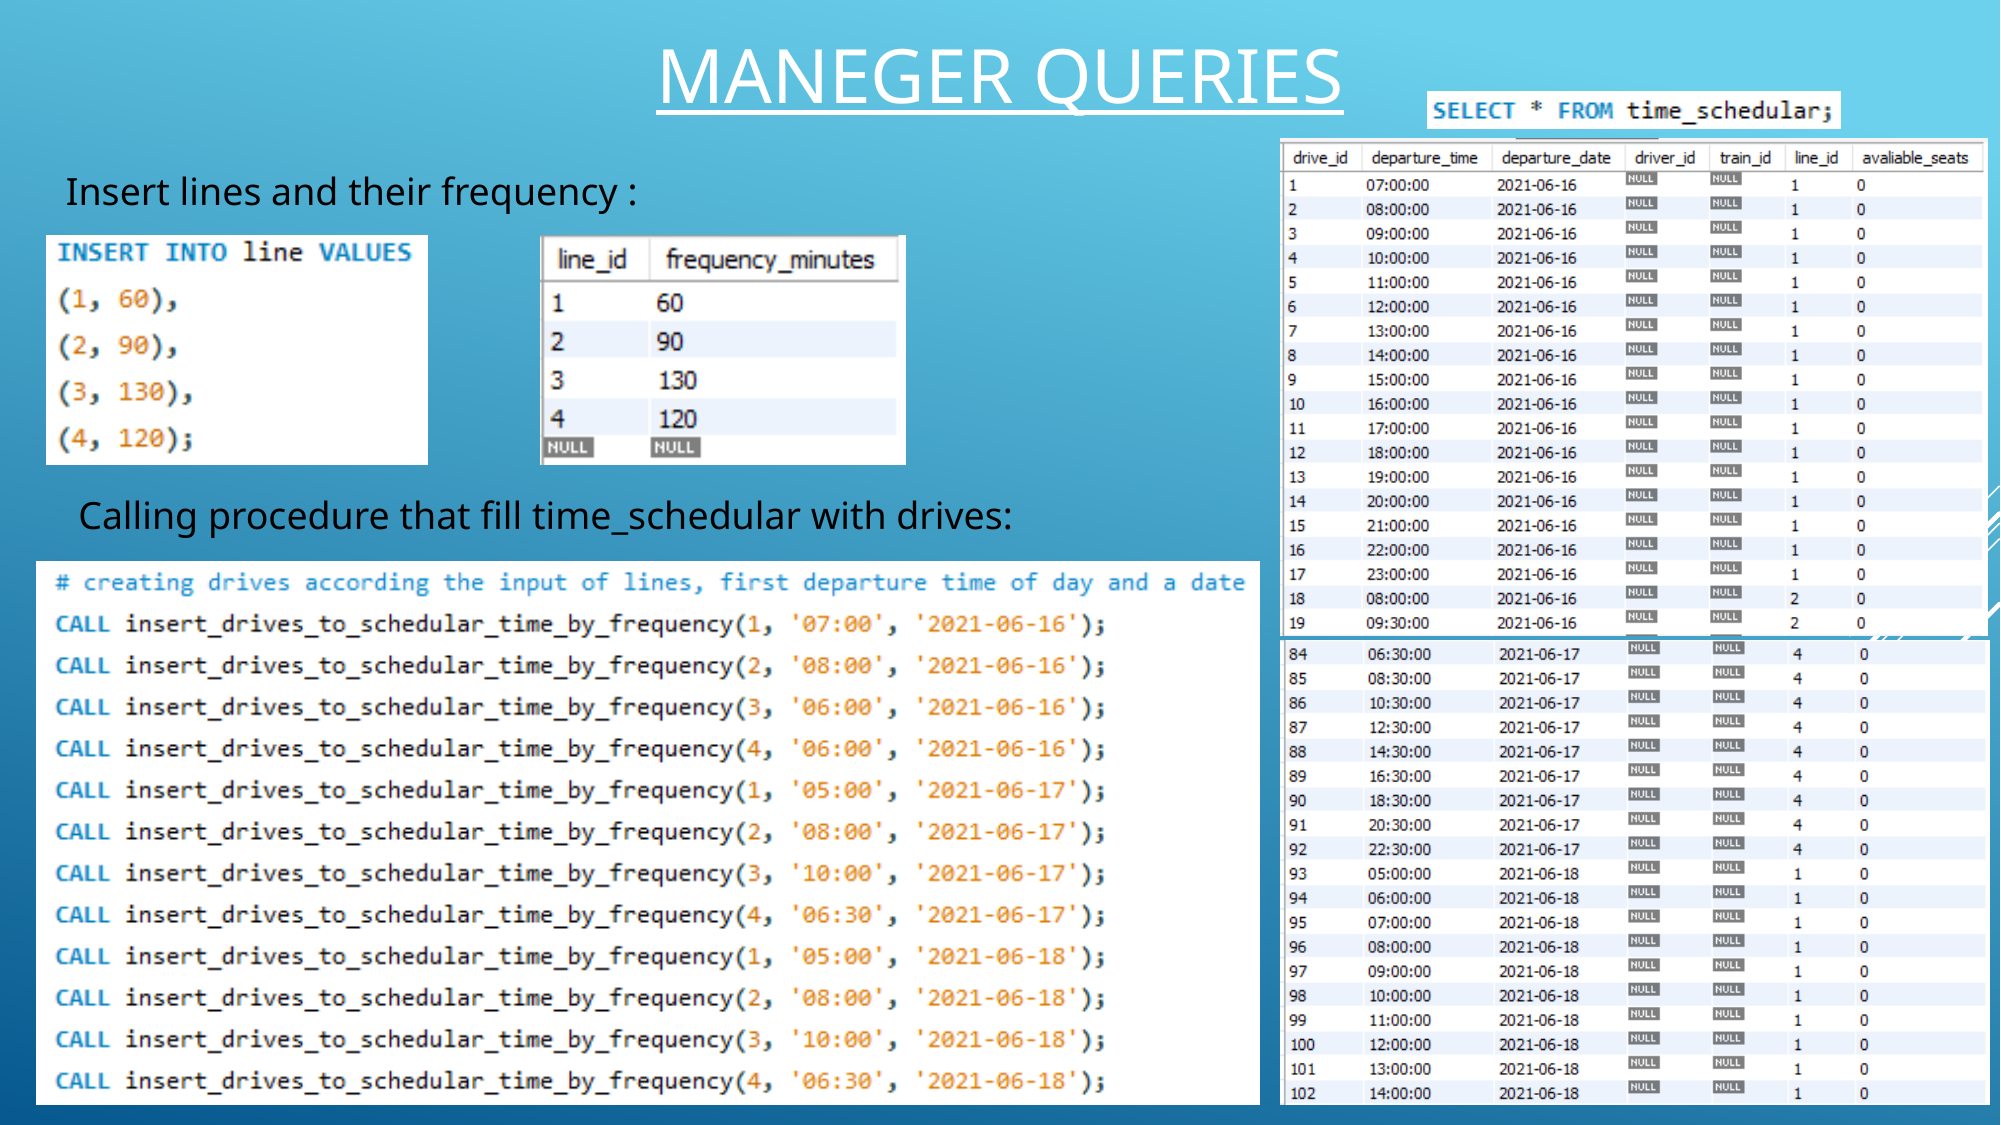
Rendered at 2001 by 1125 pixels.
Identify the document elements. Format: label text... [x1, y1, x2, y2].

picture [540, 235, 906, 466]
text_box Insert lines and their frequency : [51, 160, 654, 221]
text_box Calling procedure that fill time_schedular with drives: [63, 484, 1029, 545]
picture [1280, 138, 1989, 637]
picture [1427, 91, 1841, 130]
picture [36, 560, 1260, 1105]
picture [46, 235, 428, 466]
title maneger queries [300, 20, 1700, 128]
picture [1280, 639, 1990, 1105]
